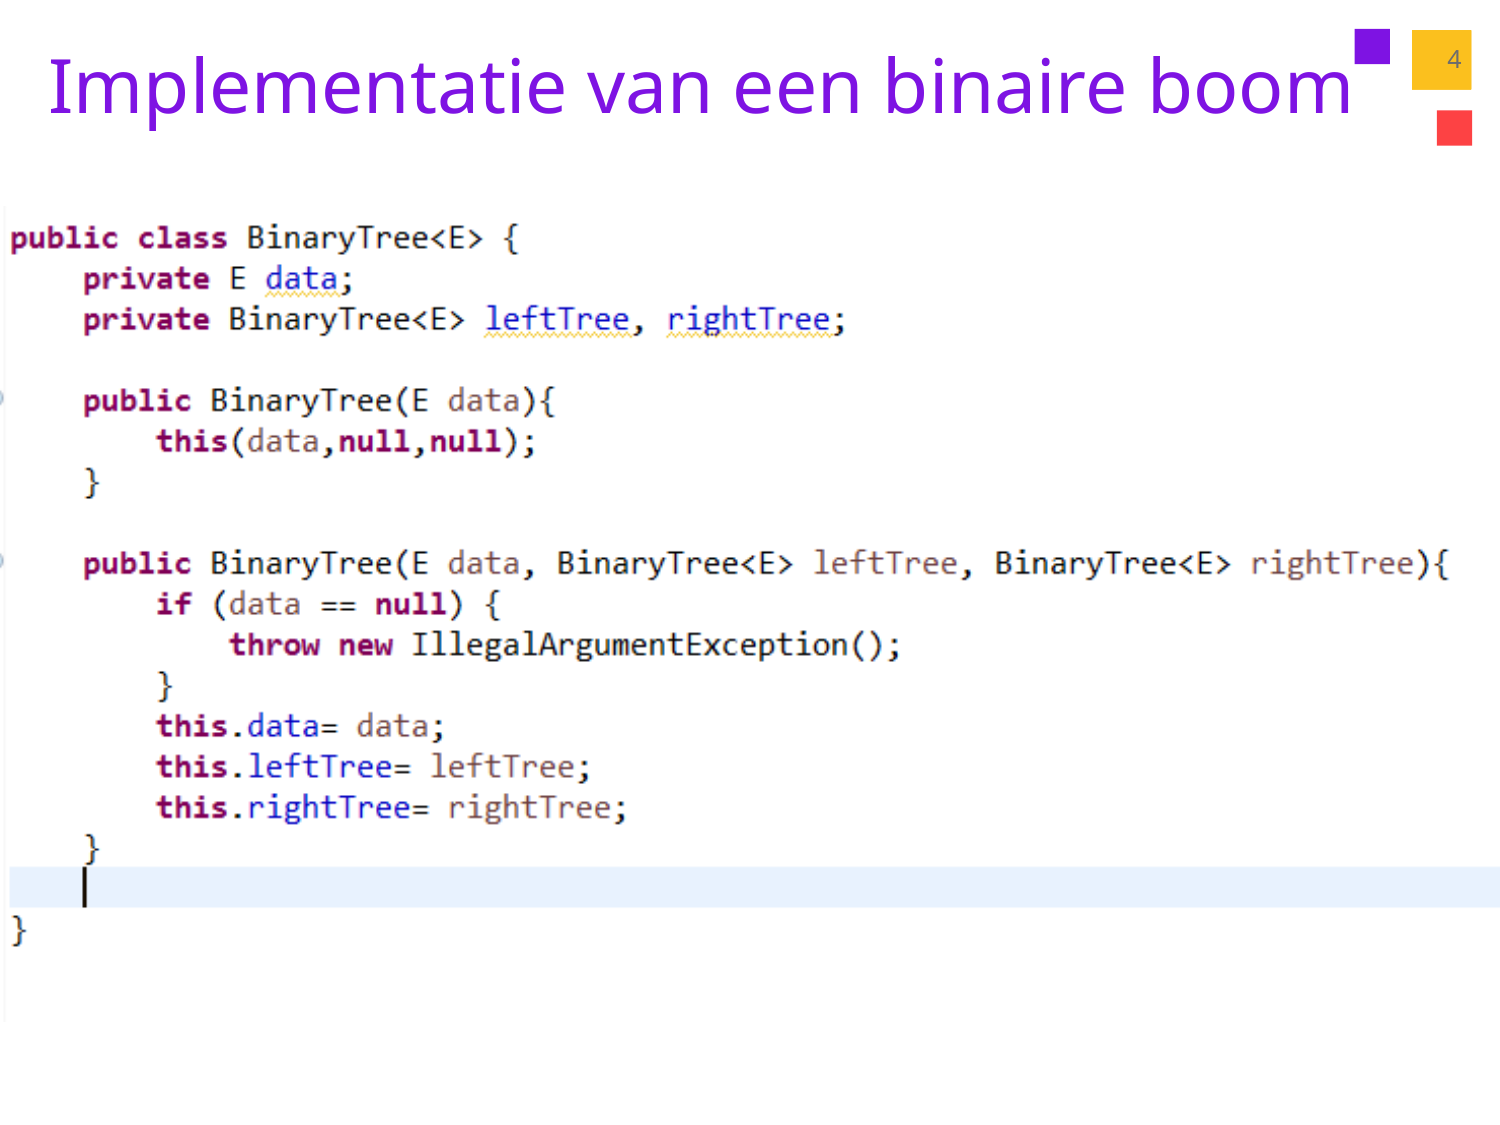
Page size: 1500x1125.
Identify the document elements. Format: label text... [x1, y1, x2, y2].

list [0, 206, 1500, 1022]
title Implementatie van een binaire boom [33, 30, 1465, 156]
slide_number 4 [1399, 30, 1477, 91]
